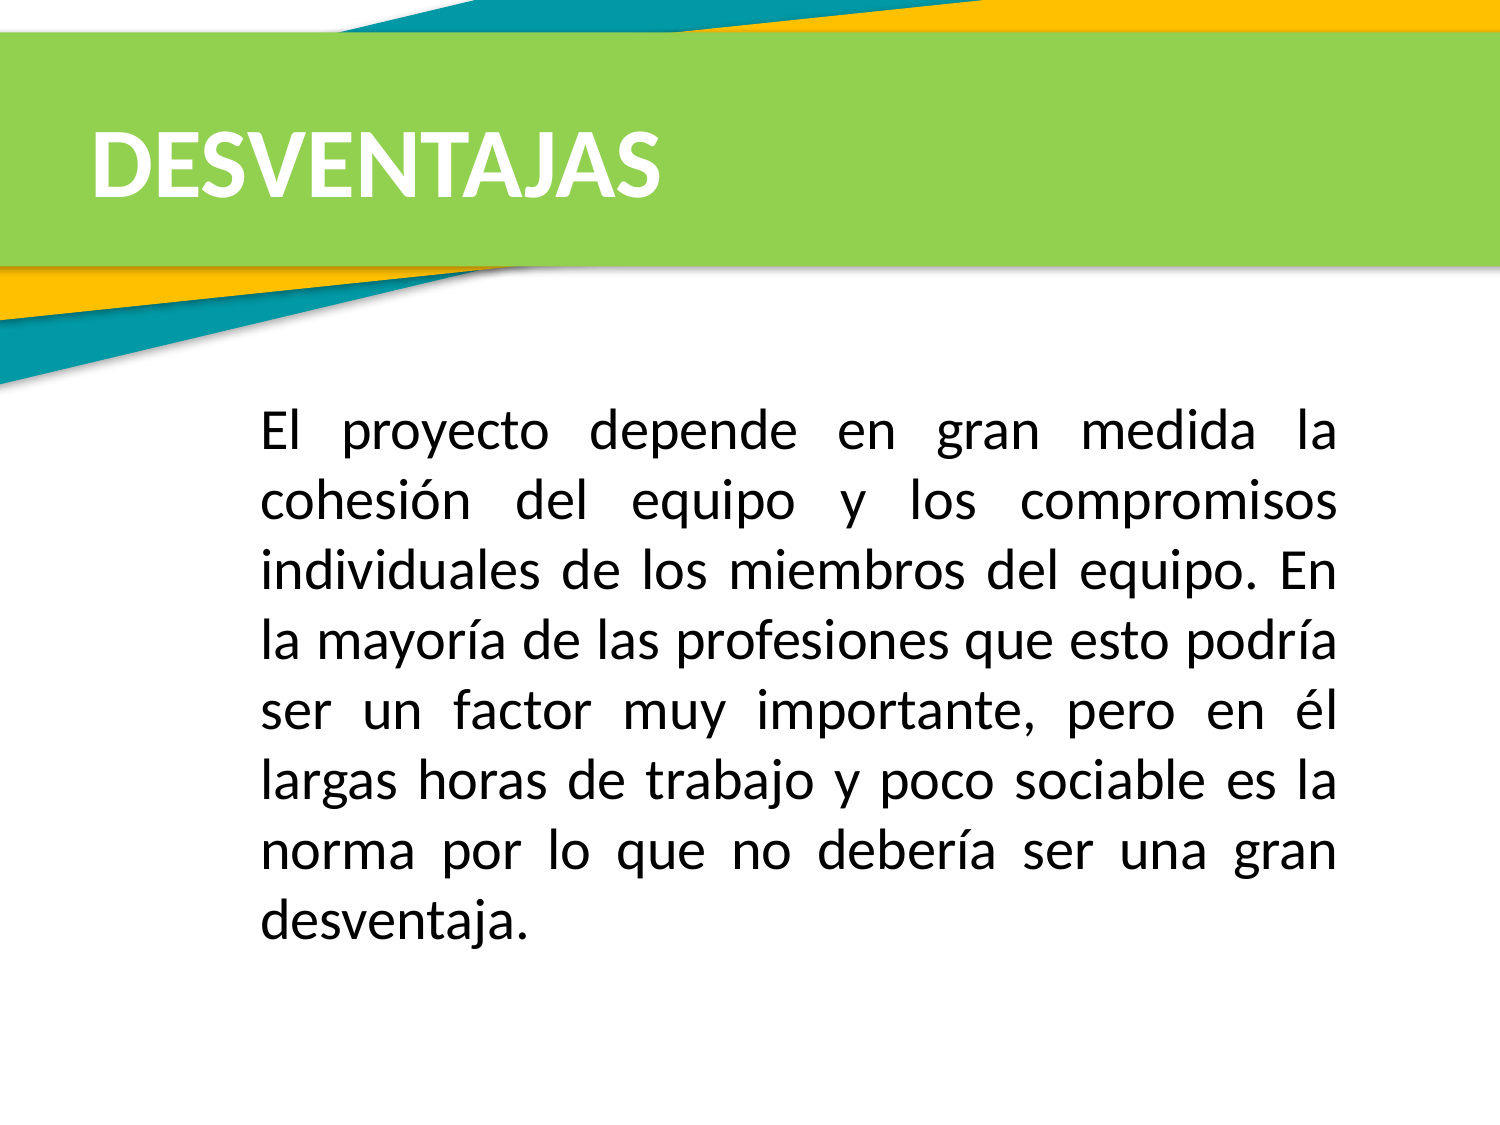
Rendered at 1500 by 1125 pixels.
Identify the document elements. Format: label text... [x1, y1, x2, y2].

text_box El proyecto depende en gran medida la cohesión del equipo y los compromisos individuales de los miembros del equipo. En la mayoría de las profesiones que esto podría ser un factor muy importante, pero en él largas horas de trabajo y poco sociable es la norma por lo que no debería ser una gran desventaja. [245, 313, 1354, 757]
text_box [0, 0, 1500, 1125]
text_box DESVENTAJAS [75, 84, 1459, 230]
